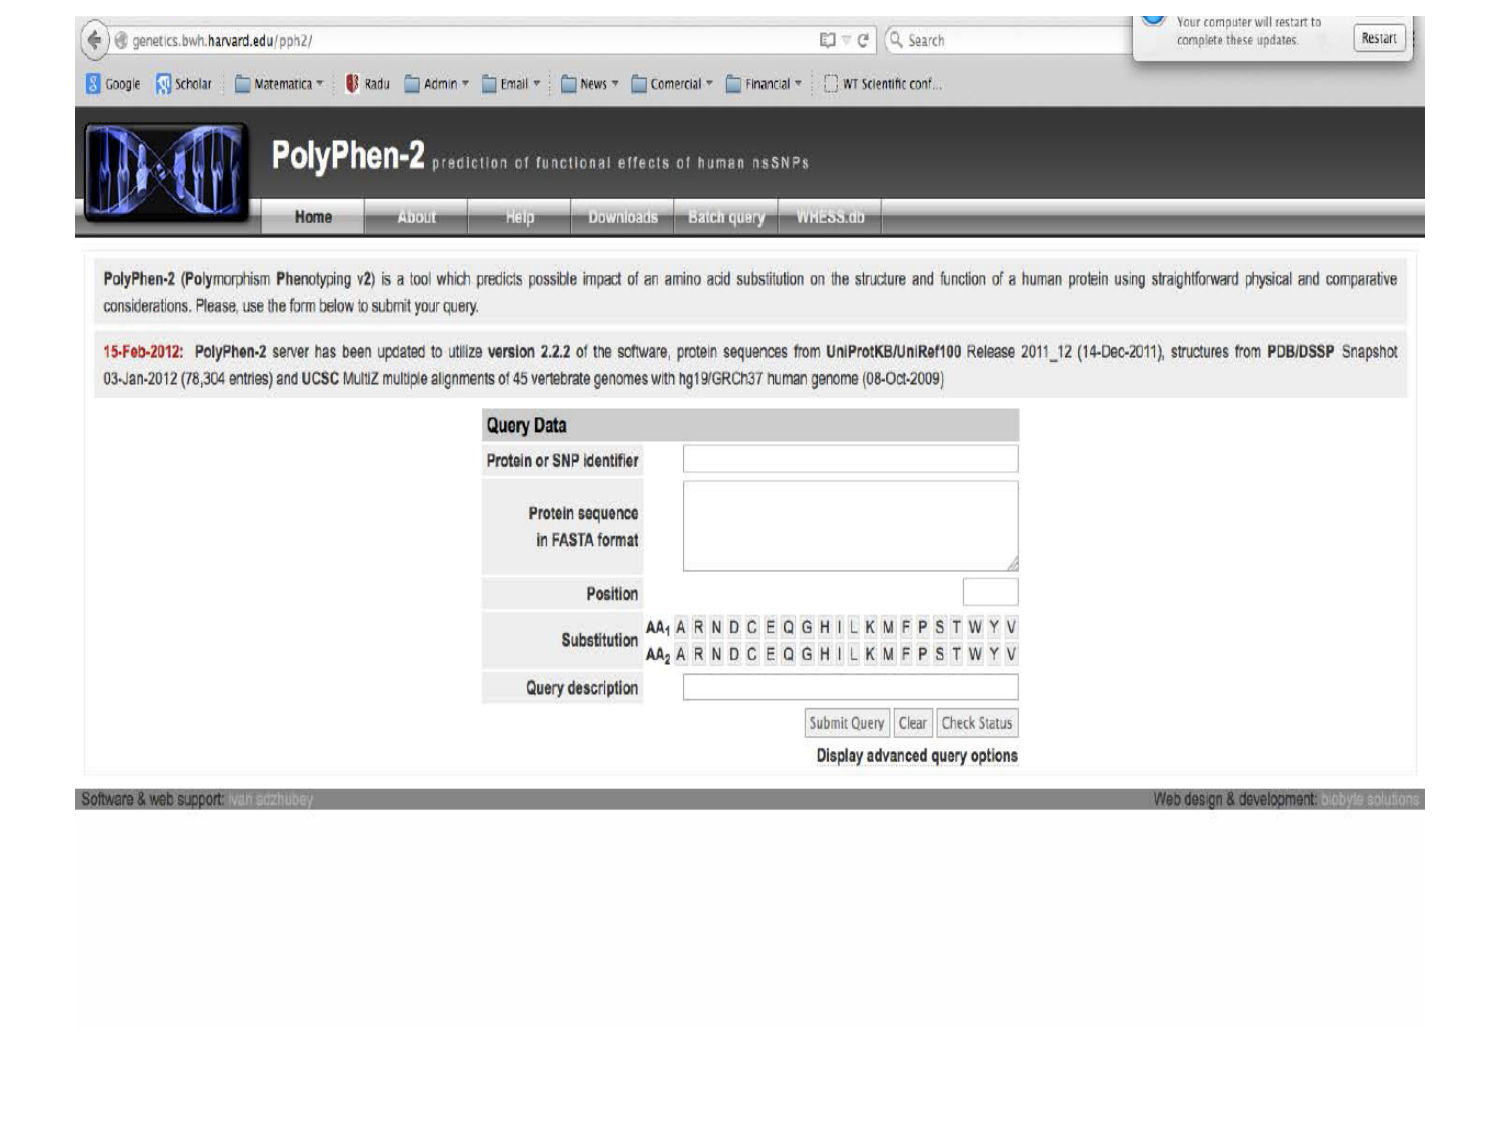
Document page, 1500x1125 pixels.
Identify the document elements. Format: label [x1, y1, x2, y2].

list [74, 16, 1426, 1029]
